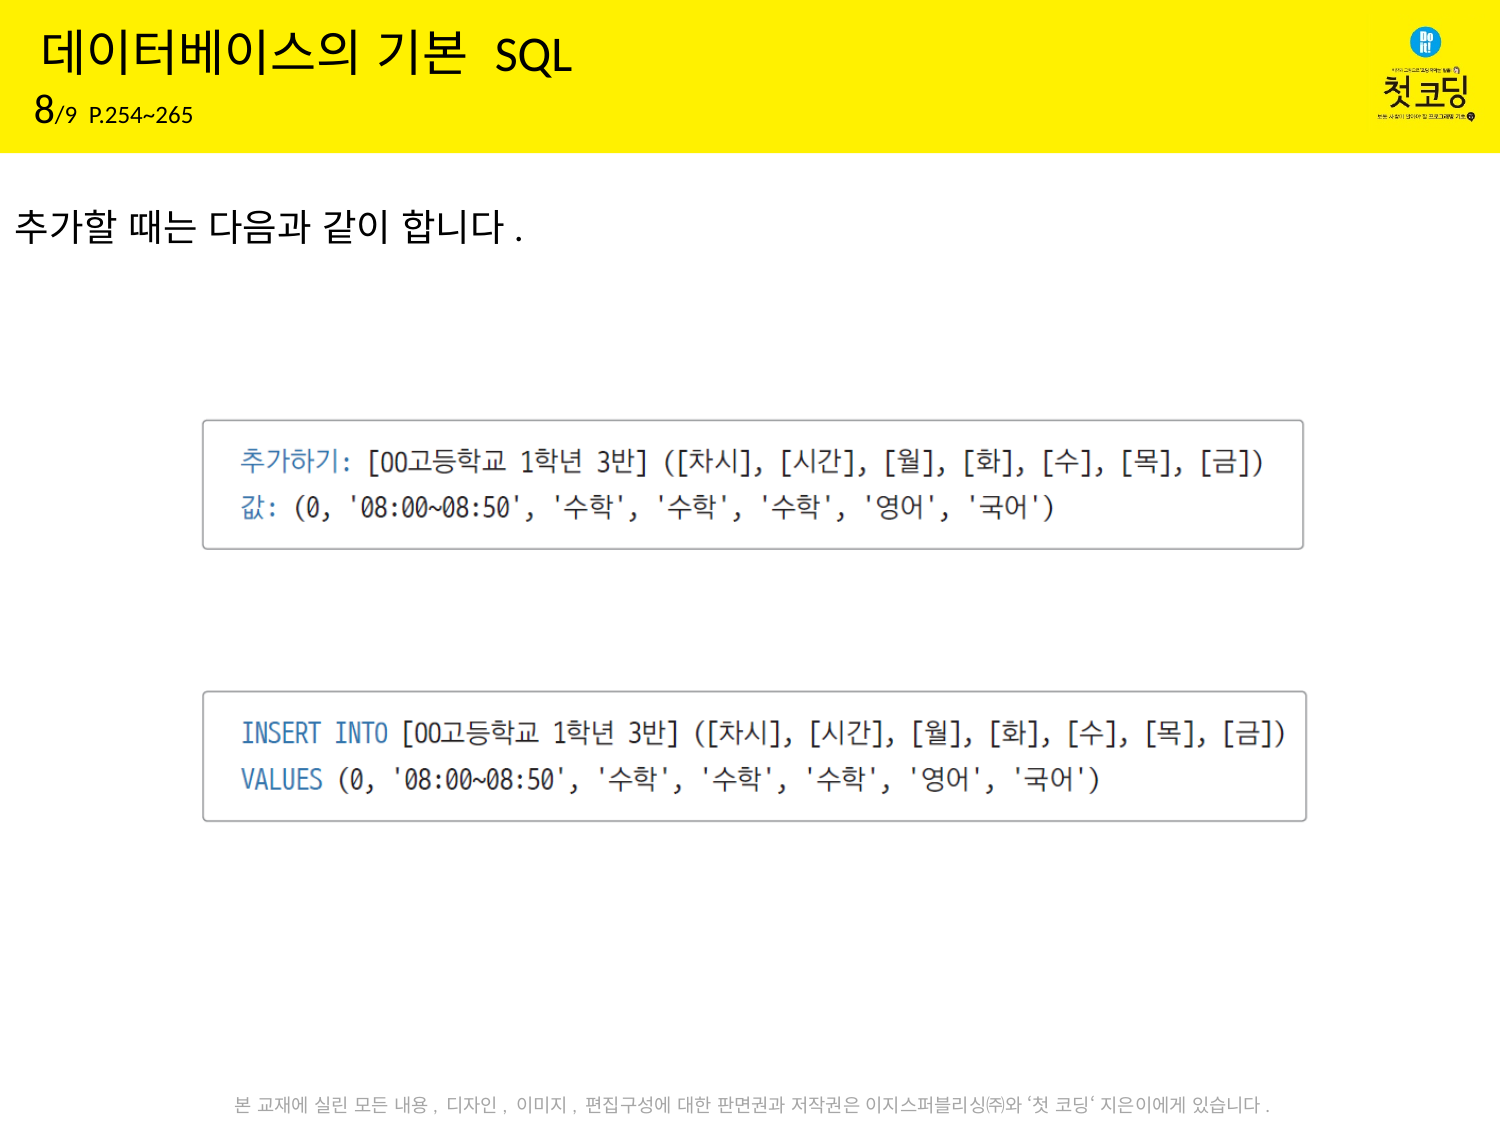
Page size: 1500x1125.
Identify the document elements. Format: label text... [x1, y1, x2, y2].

text_box 추가할 때는 다음과 같이 합니다. [0, 197, 1459, 257]
picture [1366, 14, 1485, 132]
picture [184, 687, 1315, 832]
text_box 본 교재에 실린 모든 내용, 디자인, 이미지, 편집구성에 대한 판면권과 저작권은 이지스퍼블리싱㈜와 ‘첫 코딩‘ 지은이에게 있습니다. [220, 1086, 1290, 1124]
text_box 데이터베이스의 기본 SQL 8/9 P.254~265 [0, 0, 1500, 154]
picture [187, 408, 1313, 566]
